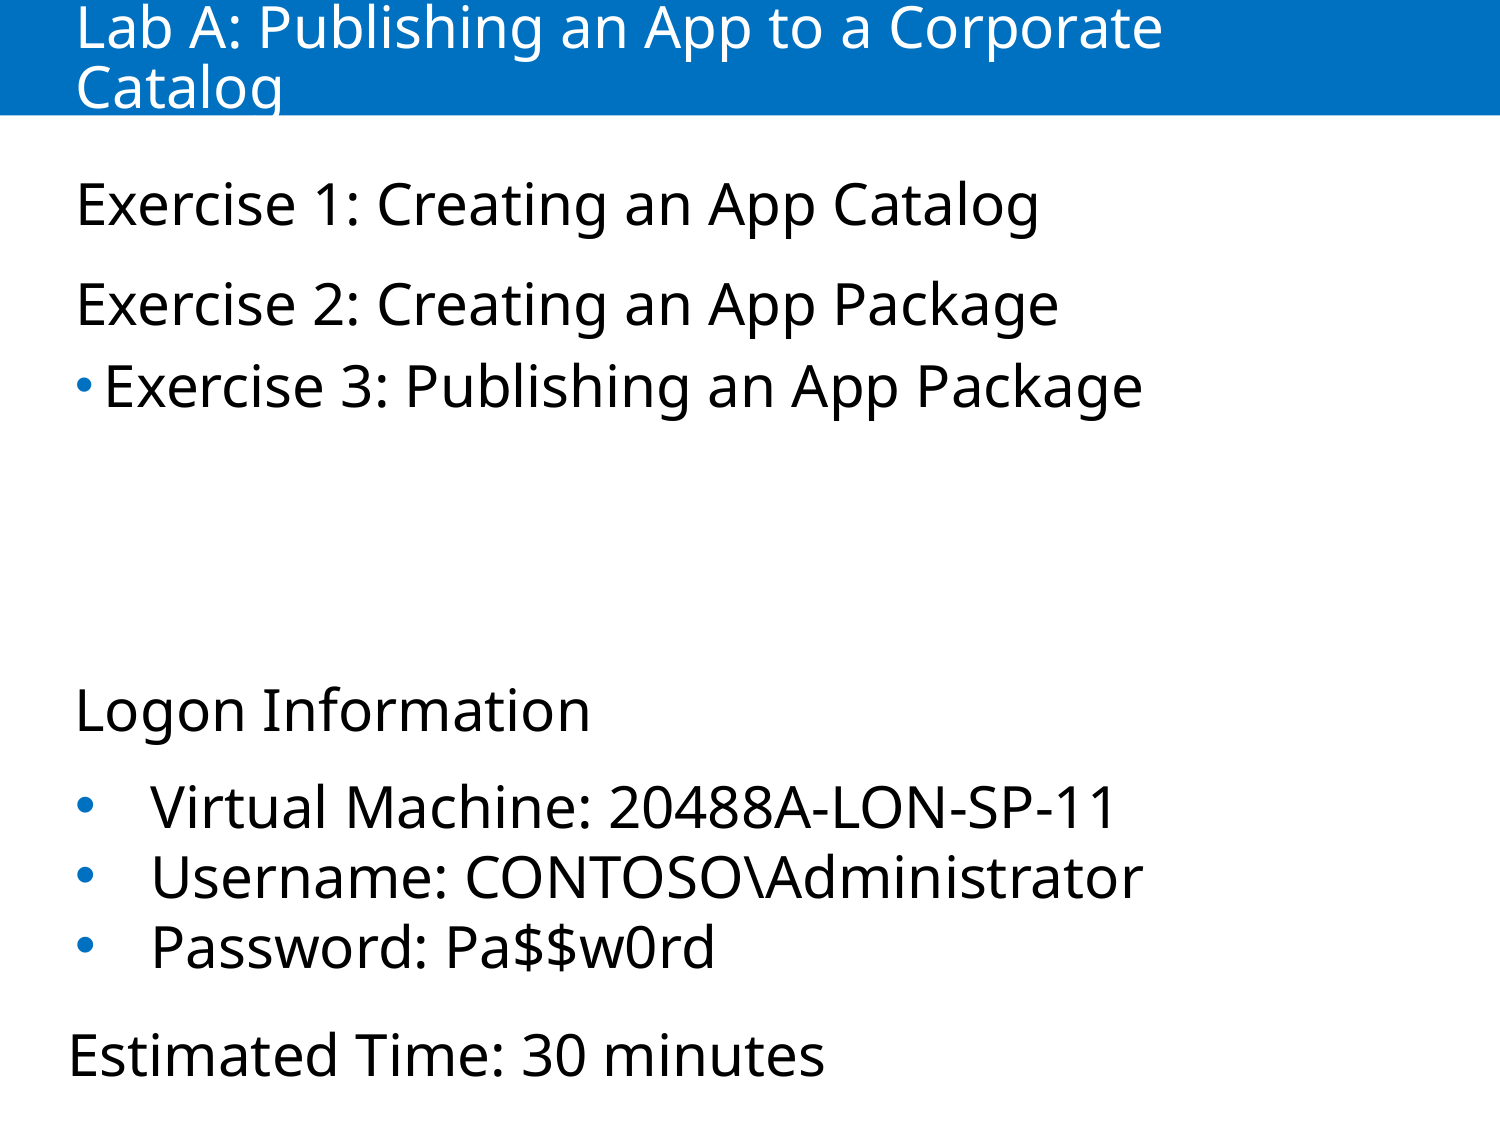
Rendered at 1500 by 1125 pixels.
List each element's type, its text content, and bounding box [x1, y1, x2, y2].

list Exercise 1: Creating an App Catalog Exercise 2: Creating an App Package Exercise 3: Publishing an App Package [74, 167, 1408, 1013]
title Lab A: Publishing an App to a Corporate Catalog [75, 0, 1351, 122]
text_box Logon Information [59, 665, 607, 751]
text_box Estimated Time: 30 minutes [52, 1011, 841, 1096]
text_box Virtual Machine: 20488A-LON-SP-11 Username: CONTOSO\Administrator Password: Pa$$w0rd [60, 692, 1160, 987]
